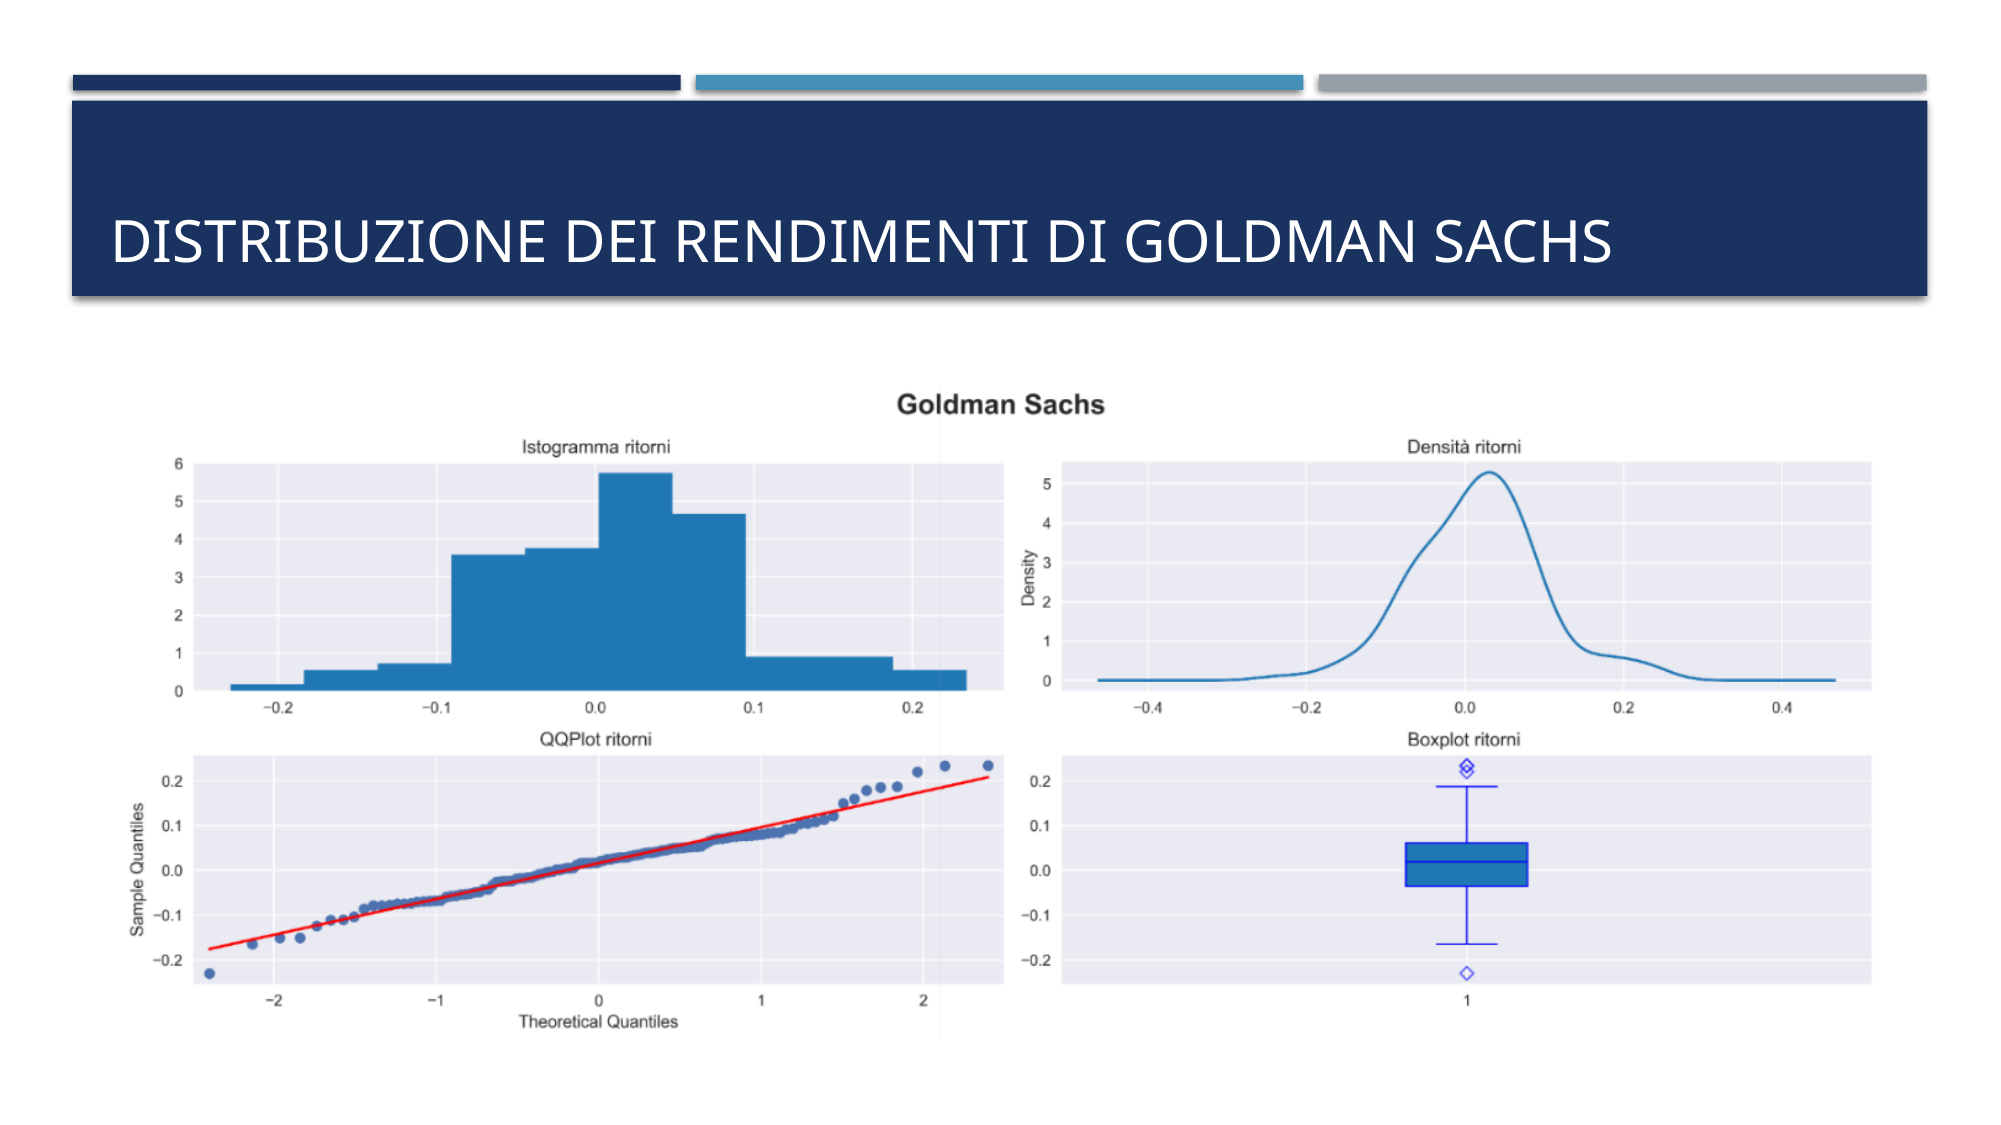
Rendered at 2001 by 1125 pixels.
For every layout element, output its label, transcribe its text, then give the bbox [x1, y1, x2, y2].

title Distribuzione dei rendimenti di Goldman Sachs [95, 115, 1905, 282]
picture [126, 387, 1874, 1035]
